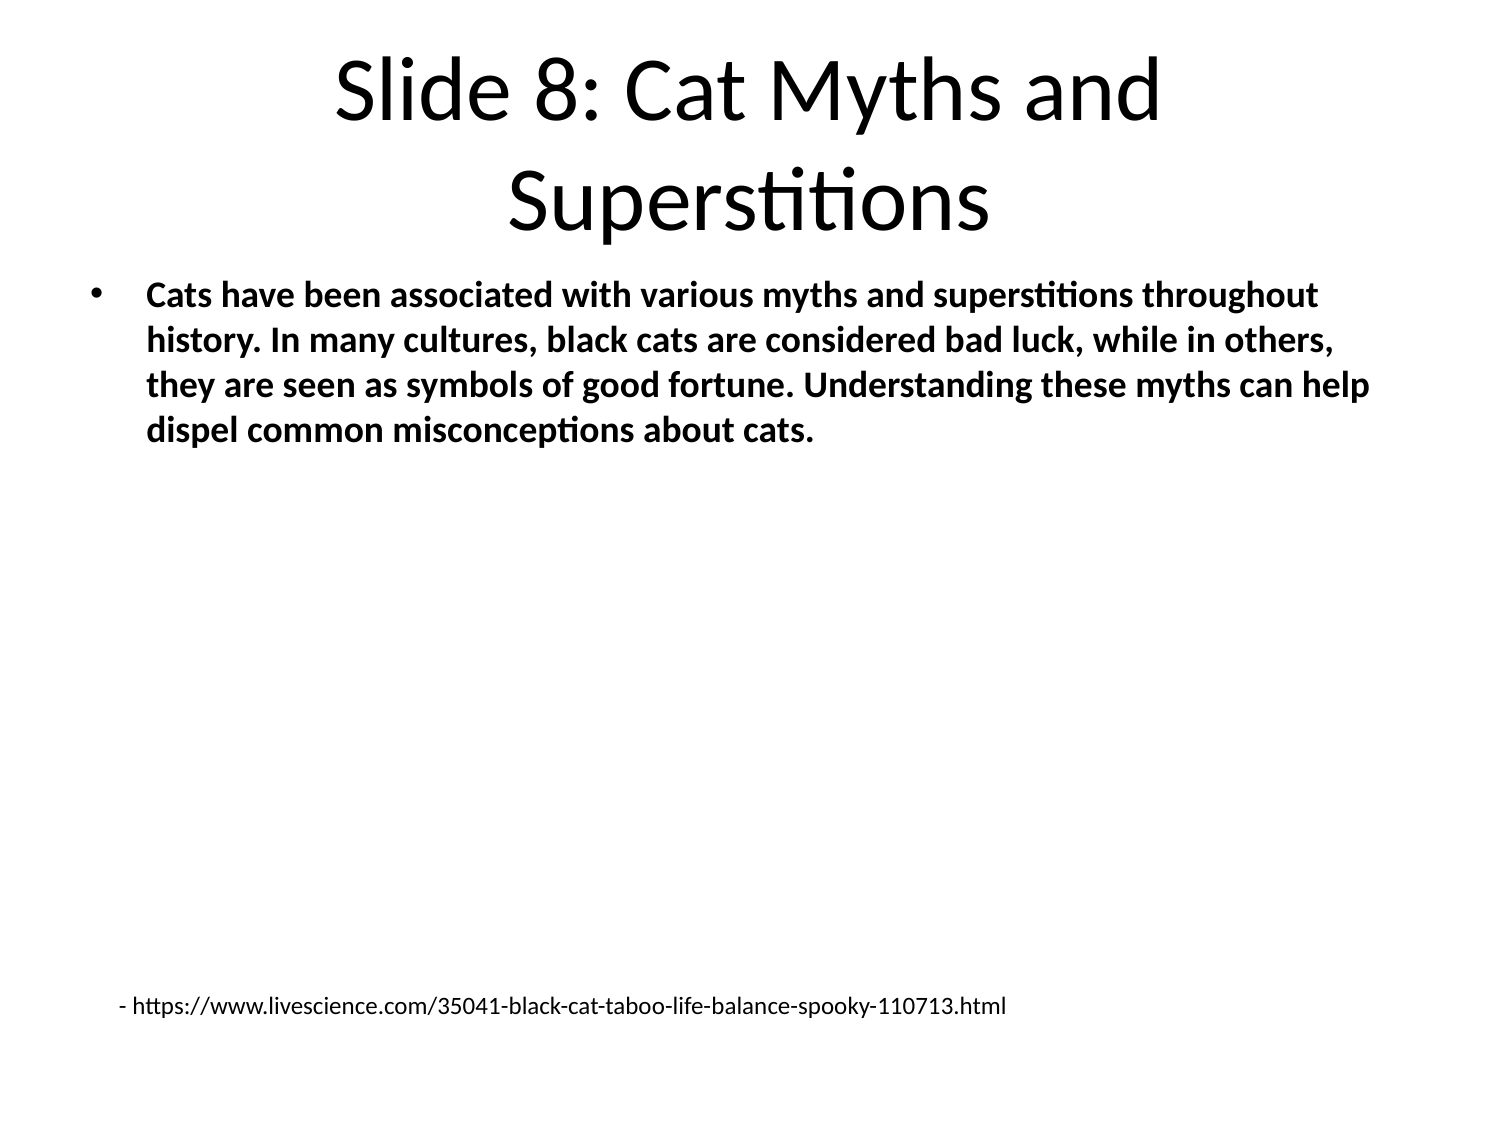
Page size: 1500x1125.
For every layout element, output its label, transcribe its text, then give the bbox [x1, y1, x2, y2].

text_box - https://www.livescience.com/35041-black-cat-taboo-life-balance-spooky-110713.html [104, 937, 1500, 1028]
title Slide 8: Cat Myths and Superstitions [75, 45, 1425, 233]
list Cats have been associated with various myths and superstitions throughout history. In many cultures, black cats are considered bad luck, while in others, they are seen as symbols of good fortune. Understanding these myths can help dispel common misconceptions about cats. [75, 262, 1425, 1005]
